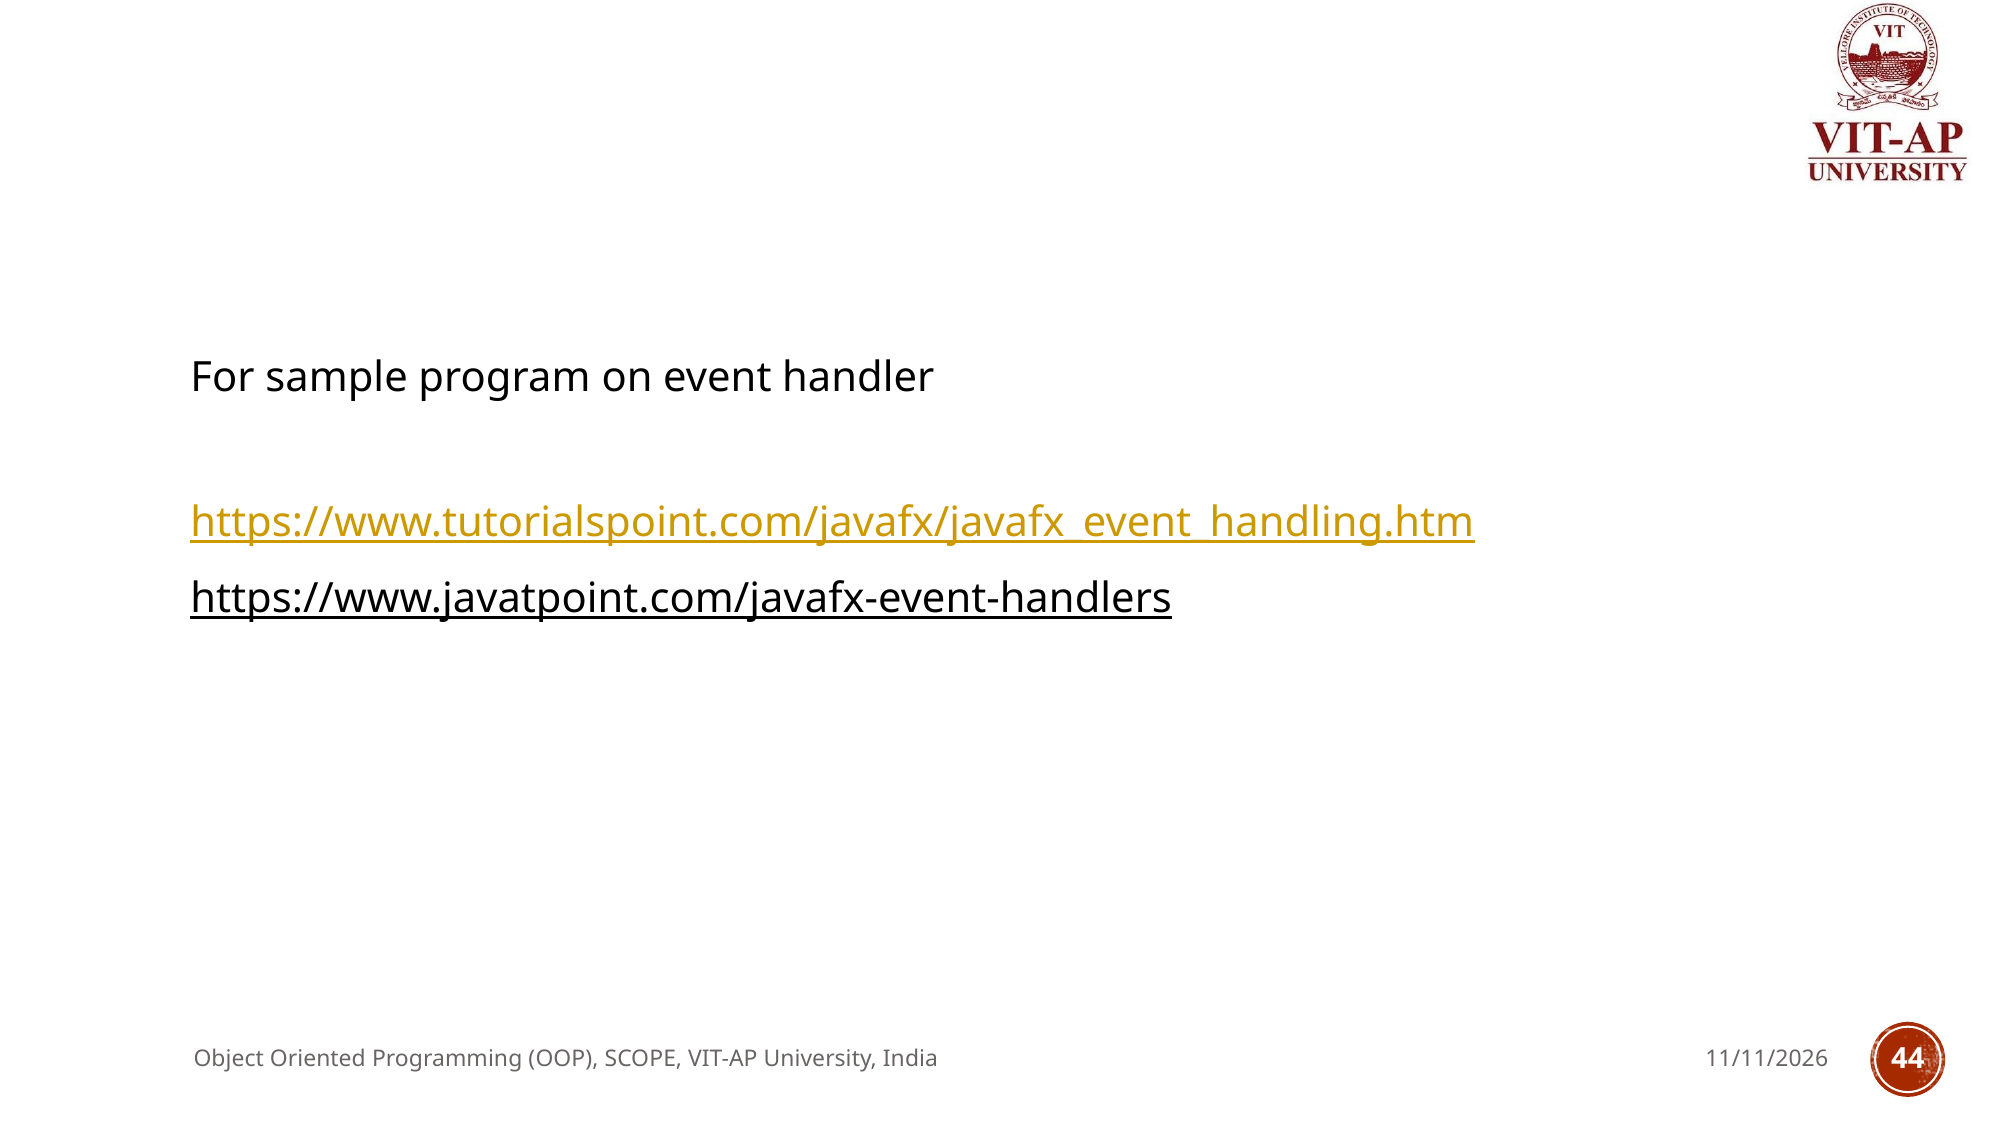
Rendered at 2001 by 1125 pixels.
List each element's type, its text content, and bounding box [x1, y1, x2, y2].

footer Object Oriented Programming (OOP), SCOPE, VIT-AP University, India [178, 1028, 1217, 1089]
list For sample program on event handler https://www.tutorialspoint.com/javafx/javafx_event_handling.htm https://www.javatpoint.com/javafx-event-handlers [175, 348, 1826, 1013]
picture [1784, 0, 2000, 216]
slide_number 44 [1855, 1028, 1961, 1089]
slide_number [1306, 1028, 1844, 1089]
